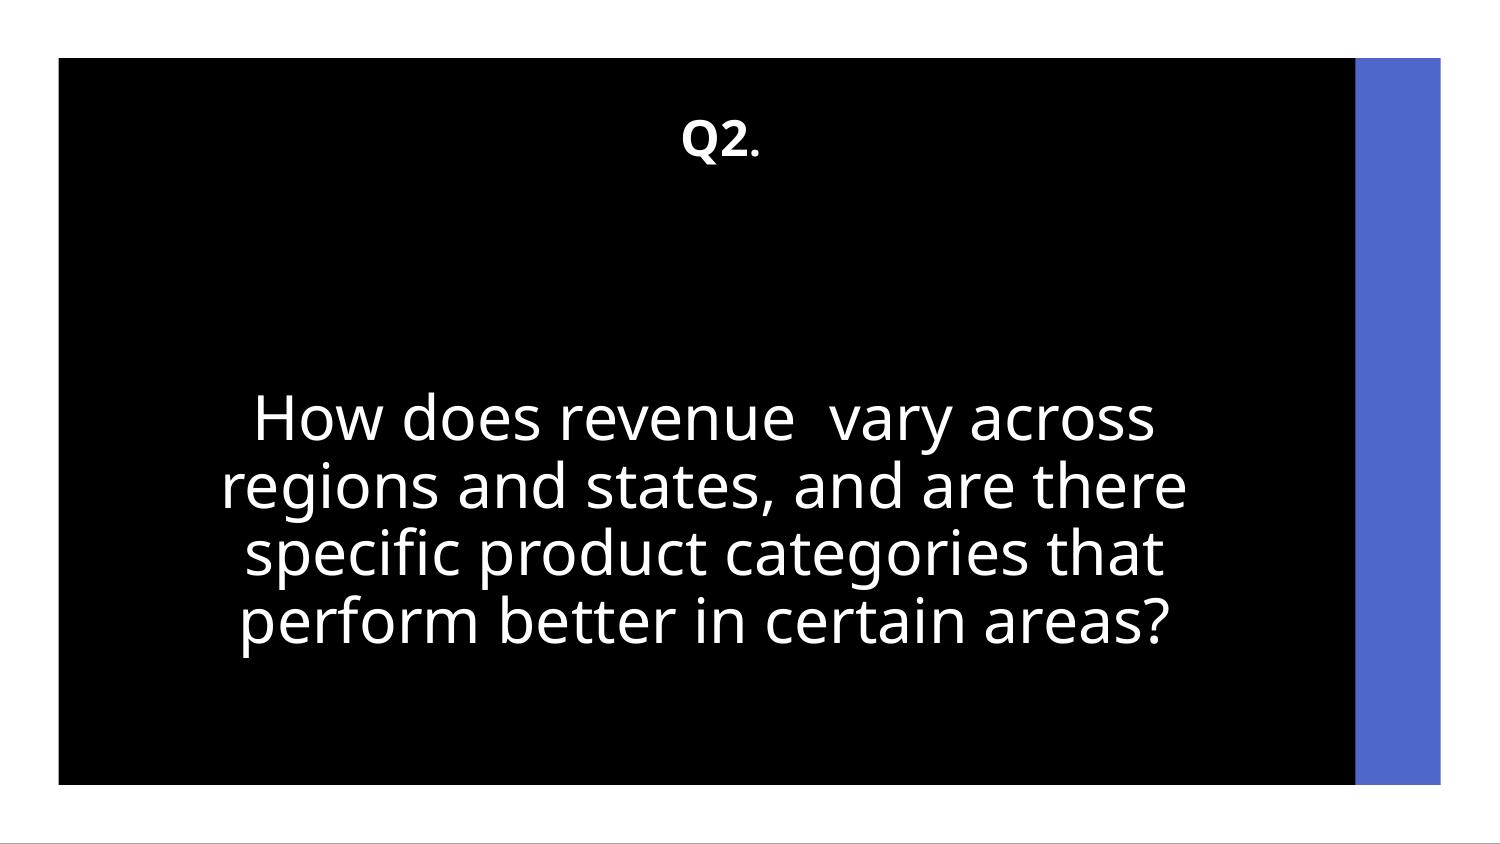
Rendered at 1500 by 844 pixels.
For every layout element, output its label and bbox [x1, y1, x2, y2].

text_box [0, 0, 1500, 844]
